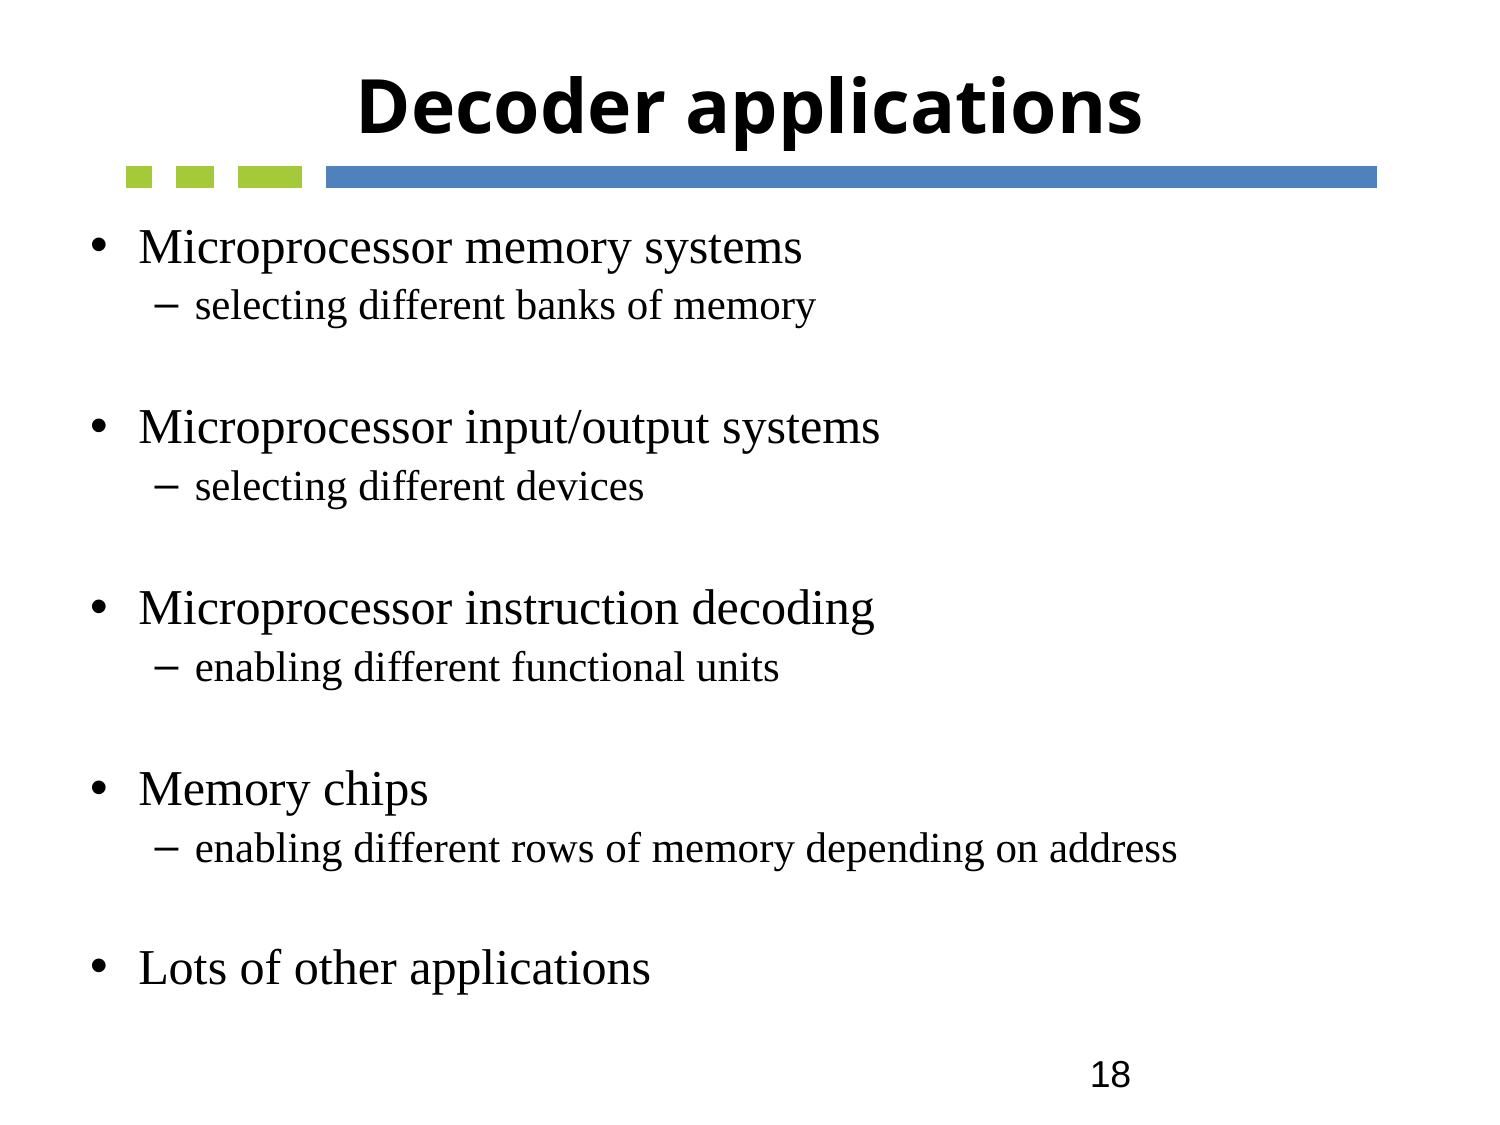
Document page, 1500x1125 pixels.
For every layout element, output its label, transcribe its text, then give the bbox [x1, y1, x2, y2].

title Decoder applications [75, 45, 1425, 163]
slide_number 18 [1074, 1042, 1425, 1103]
list Microprocessor memory systems selecting different banks of memory Microprocessor input/output systems selecting different devices Microprocessor instruction decoding enabling different functional units Memory chips enabling different rows of memory depending on address Lots of other applications [75, 212, 1425, 1005]
